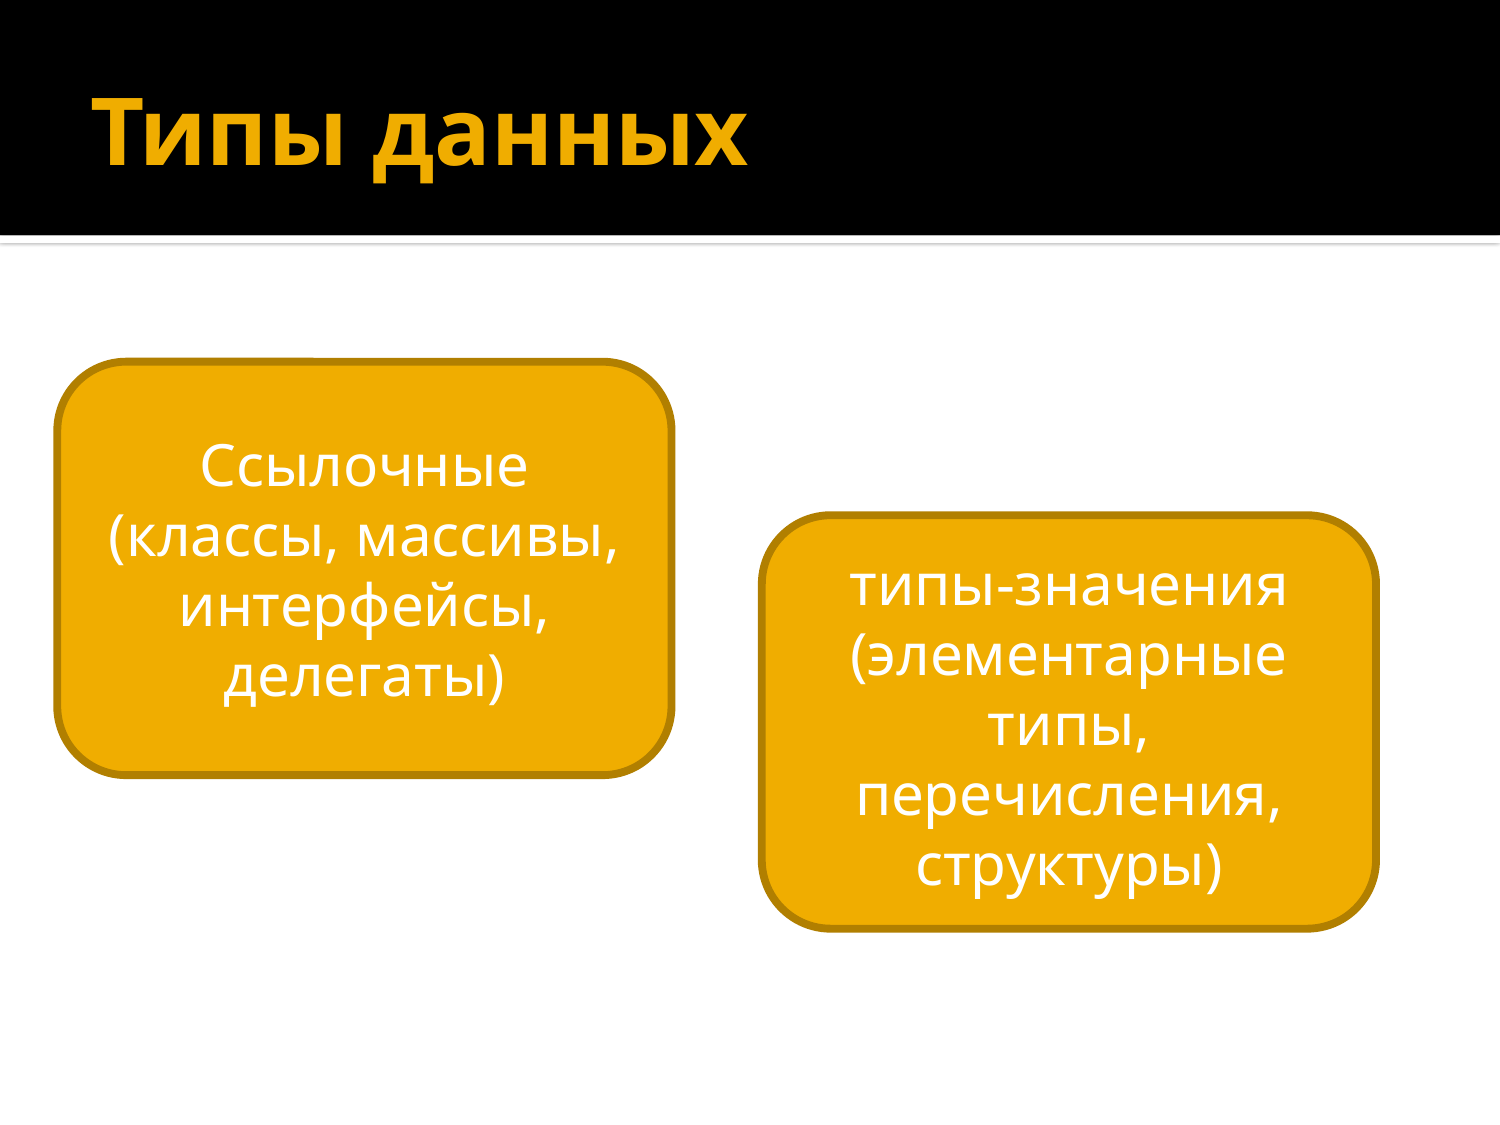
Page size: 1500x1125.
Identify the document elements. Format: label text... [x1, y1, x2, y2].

text_box Ссылочные (классы, массивы, интерфейсы, делегаты) [53, 357, 676, 780]
title Типы данных [75, 25, 1425, 231]
text_box типы-значения (элементарные типы, перечисления, структуры) [757, 511, 1380, 933]
